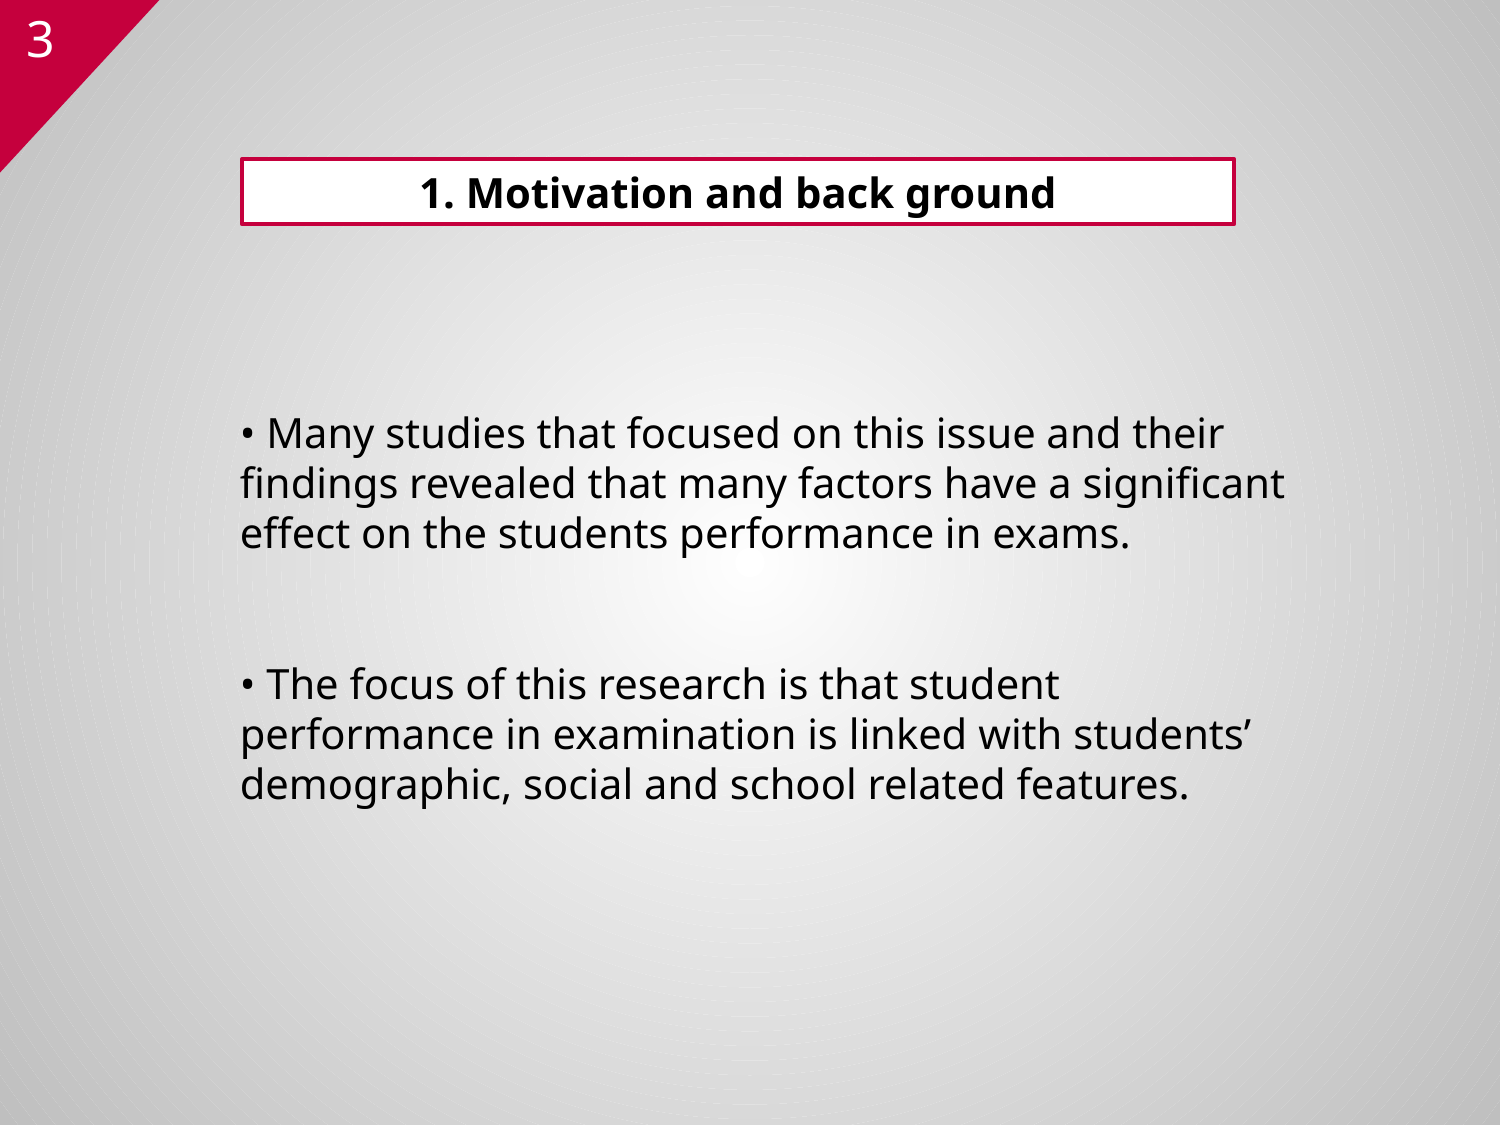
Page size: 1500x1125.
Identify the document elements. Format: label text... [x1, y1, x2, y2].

text_box • Many studies that focused on this issue and their findings revealed that many factors have a significant effect on the students performance in exams. [225, 399, 1325, 615]
text_box • The focus of this research is that student performance in examination is linked with students’ demographic, social and school related features. [225, 650, 1325, 815]
text_box 1. Motivation and back ground [240, 157, 1236, 226]
